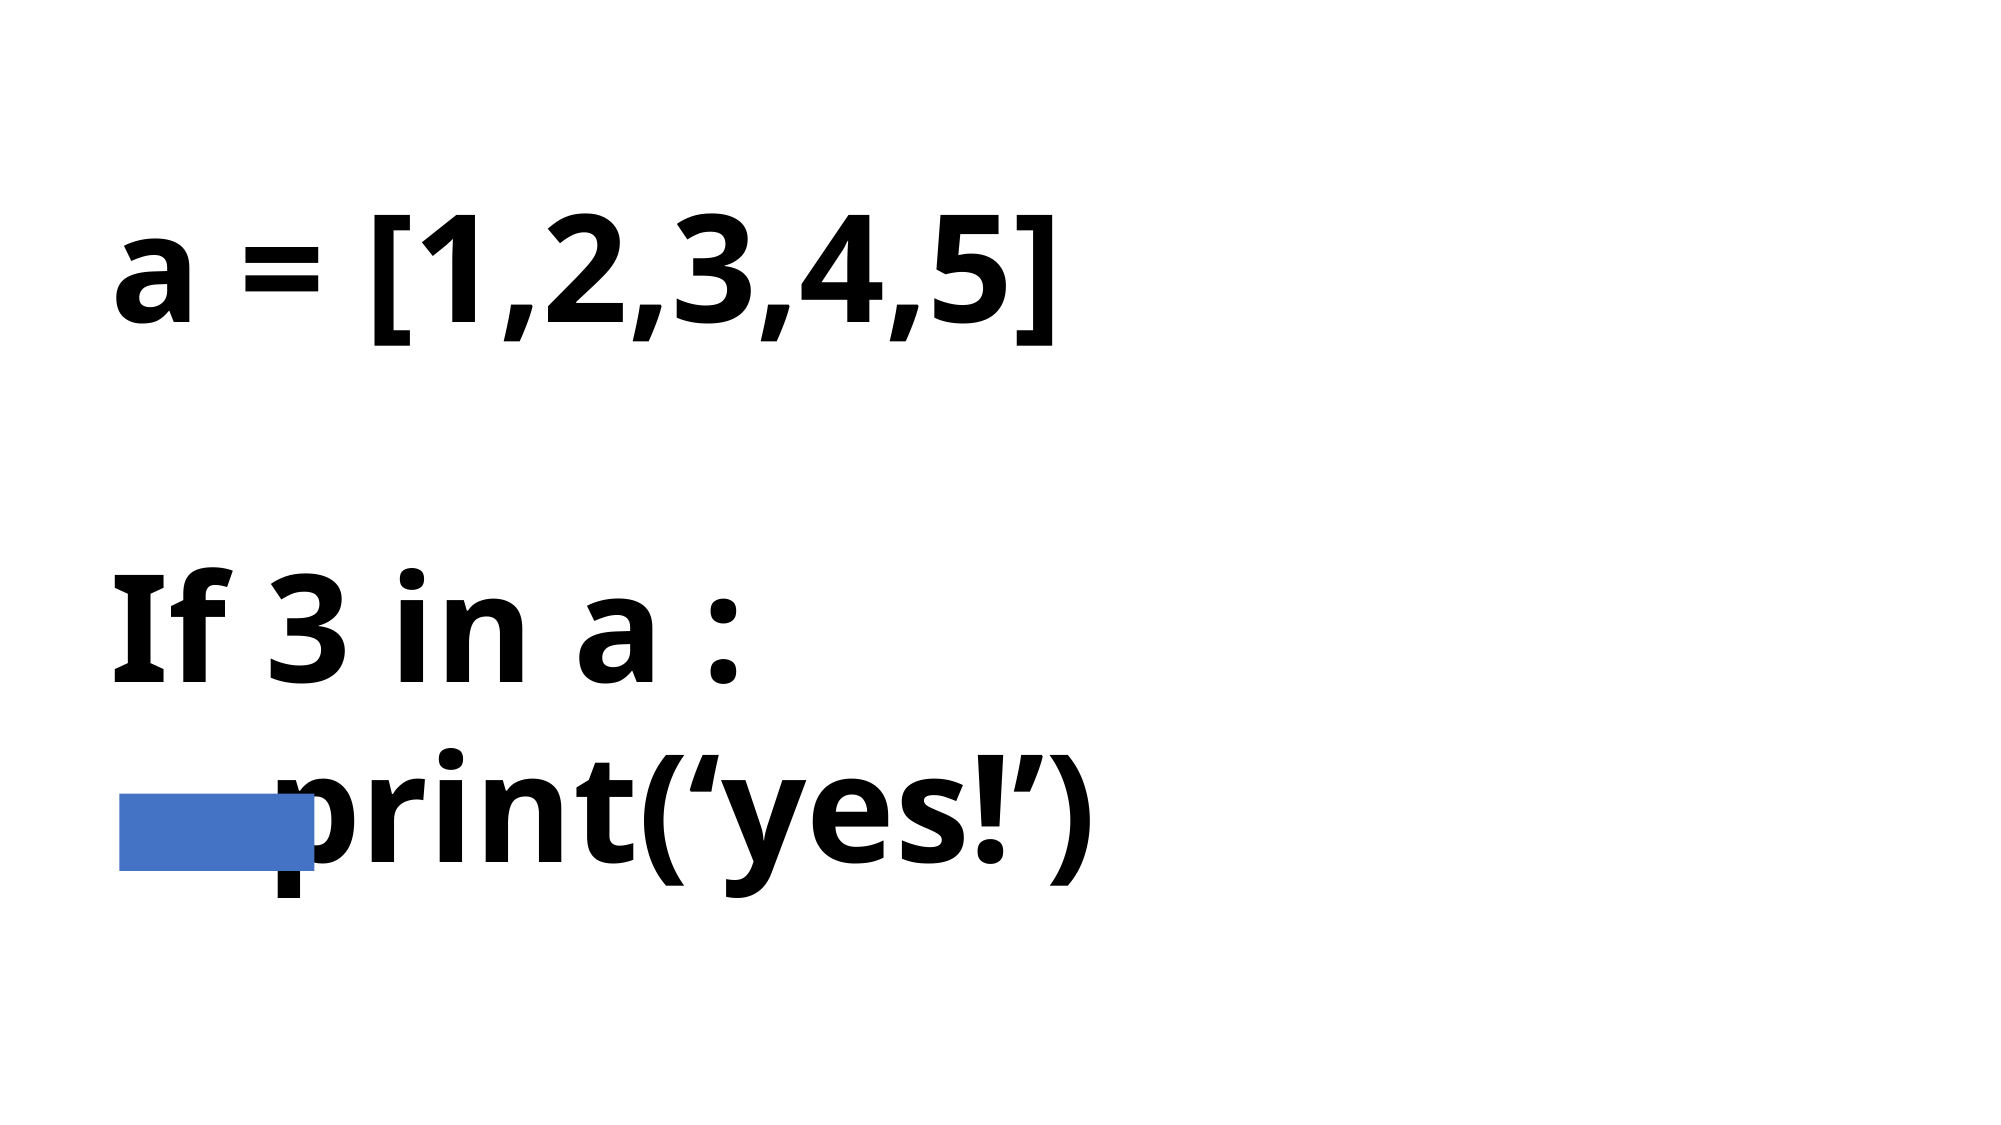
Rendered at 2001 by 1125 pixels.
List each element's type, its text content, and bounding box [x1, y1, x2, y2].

text_box a = [1,2,3,4,5] If 3 in a : print(‘yes!’) [95, 165, 1418, 901]
text_box [118, 792, 315, 872]
